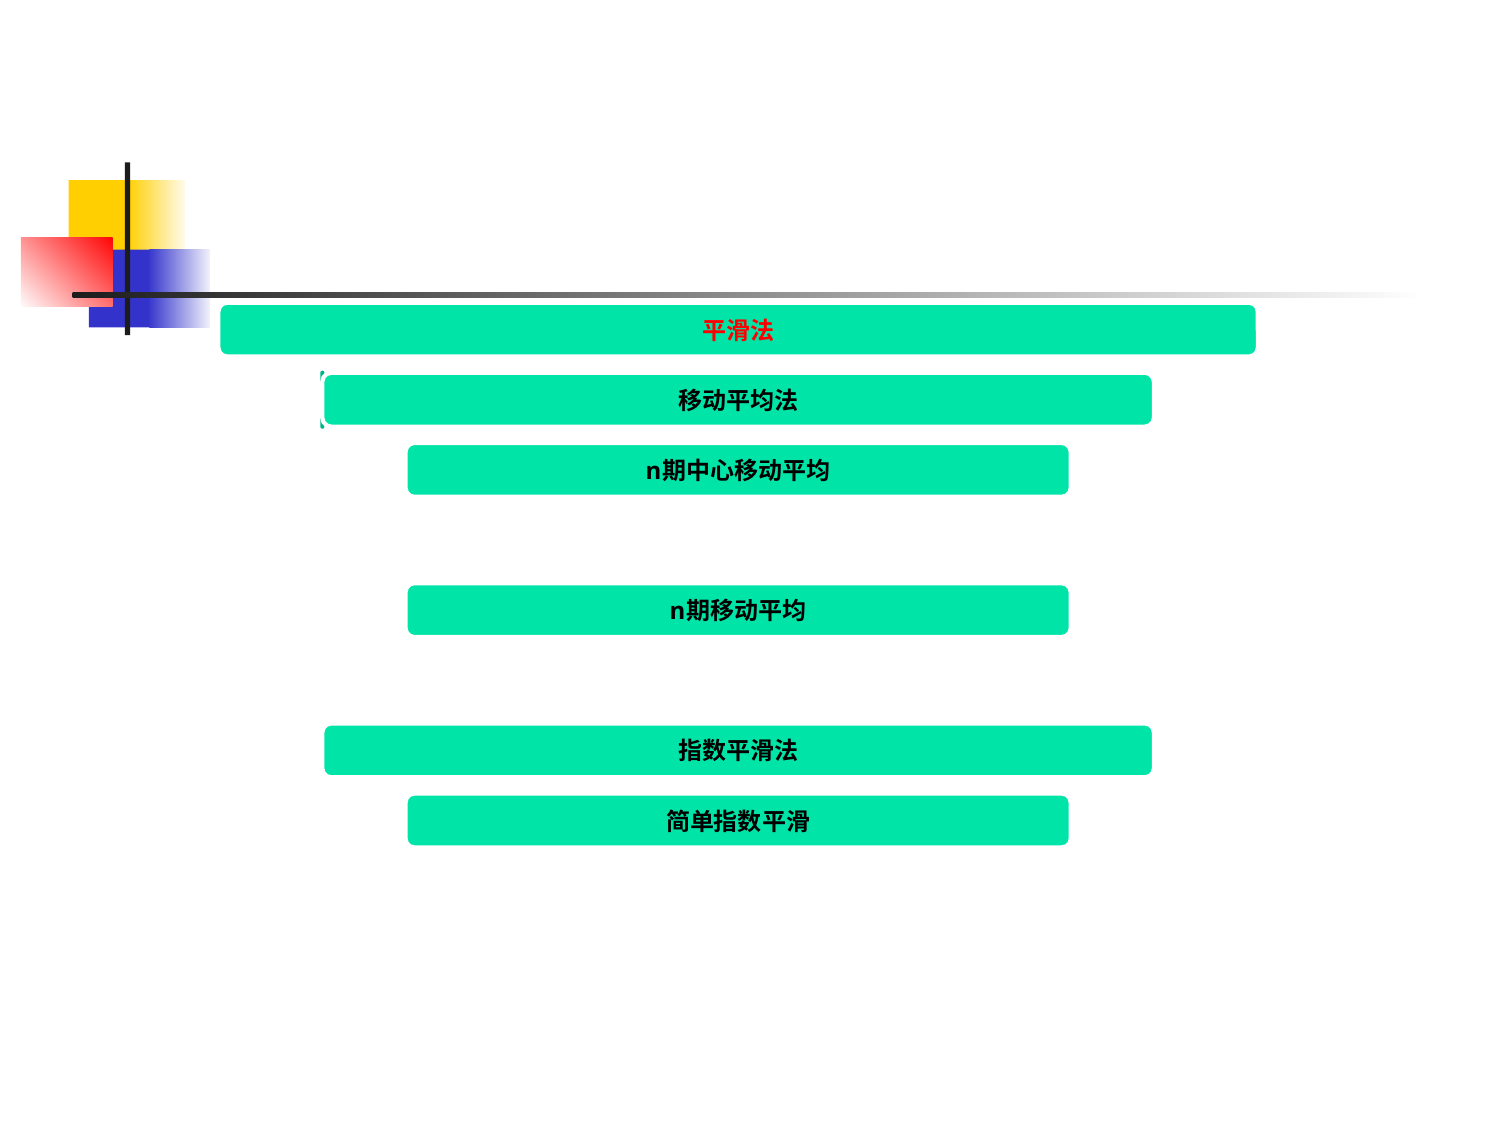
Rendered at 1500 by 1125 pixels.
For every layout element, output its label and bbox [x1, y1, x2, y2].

list [88, 302, 1389, 988]
